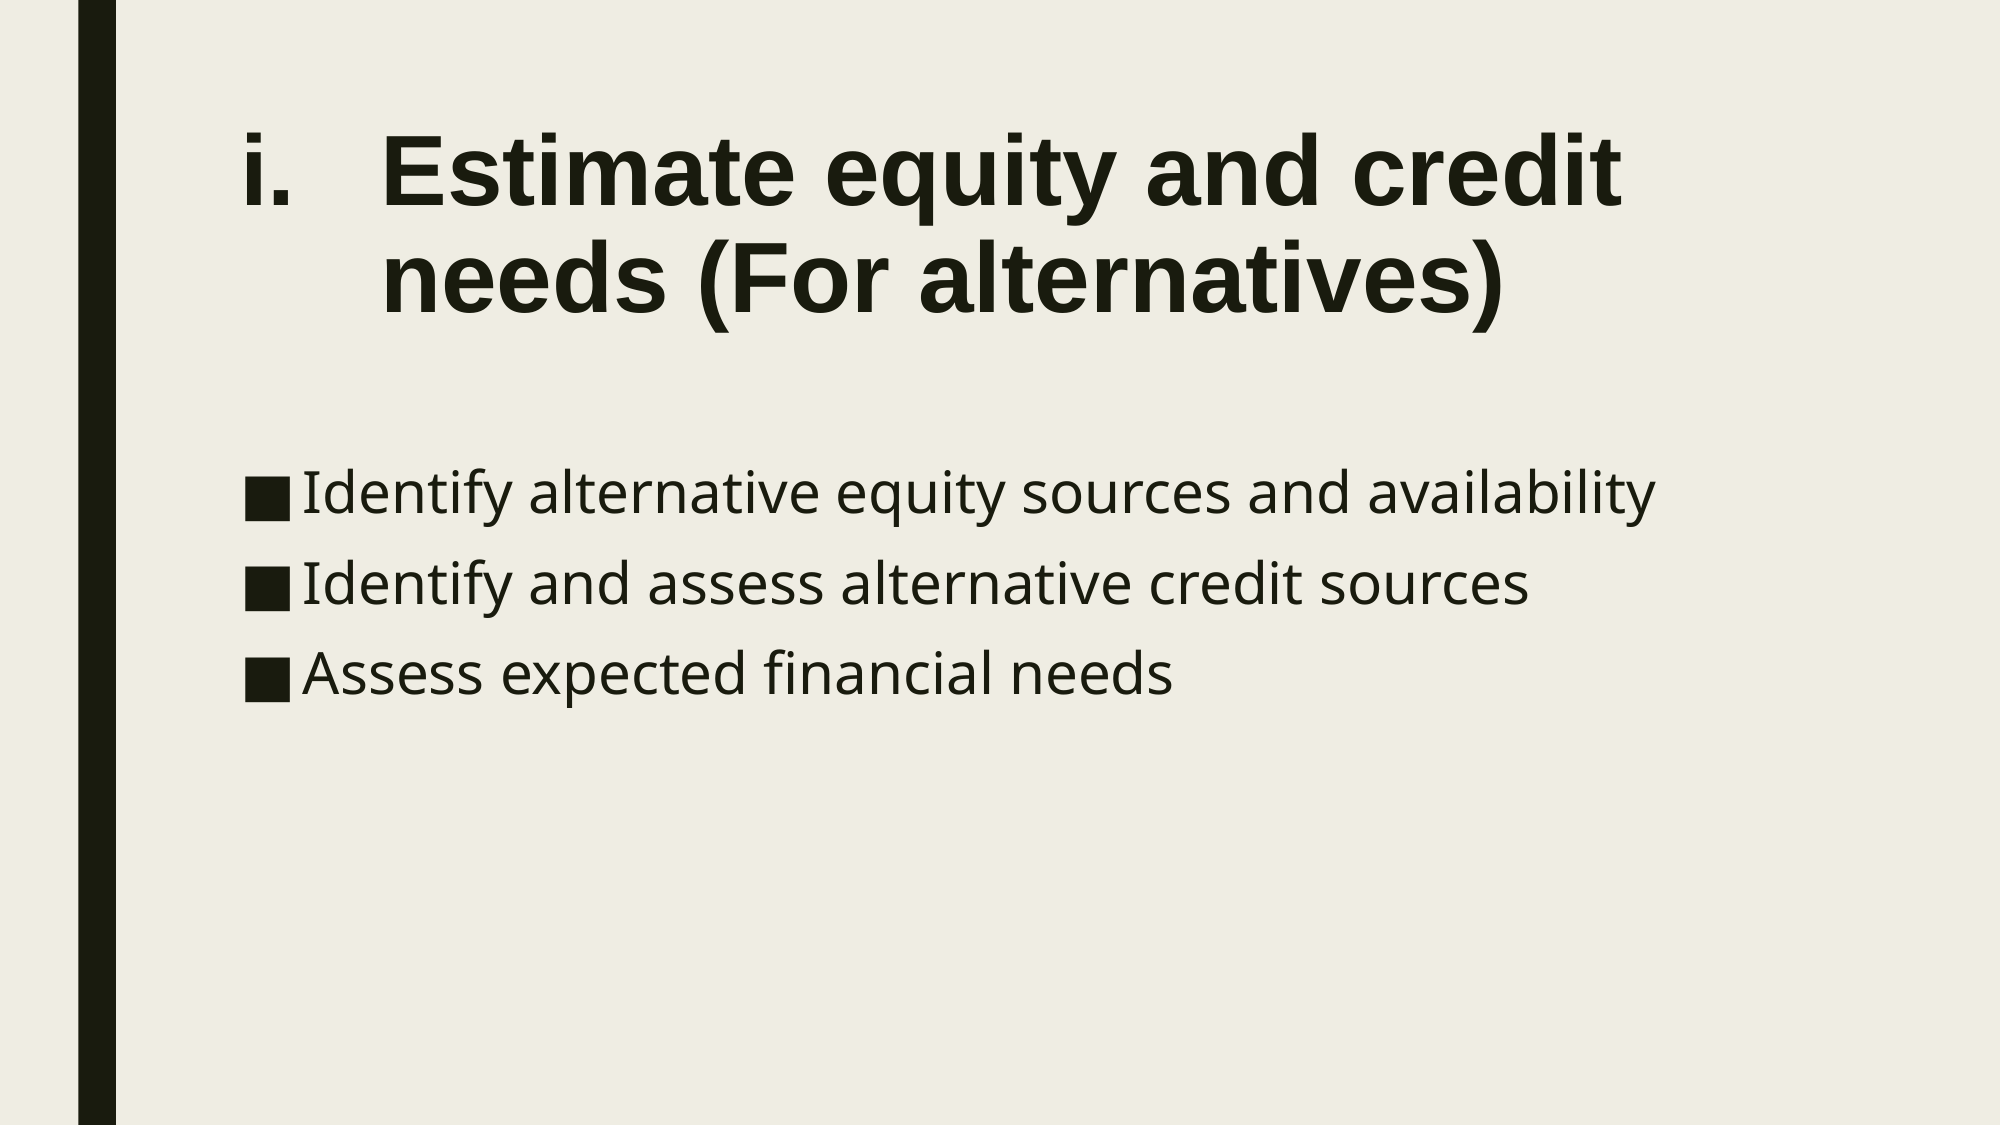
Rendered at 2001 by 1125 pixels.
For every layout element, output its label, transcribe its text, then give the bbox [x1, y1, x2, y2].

list Identify alternative equity sources and availability Identify and assess alternative credit sources Assess expected financial needs [225, 453, 1800, 1041]
title Estimate equity and credit needs (For alternatives) [225, 112, 1800, 357]
